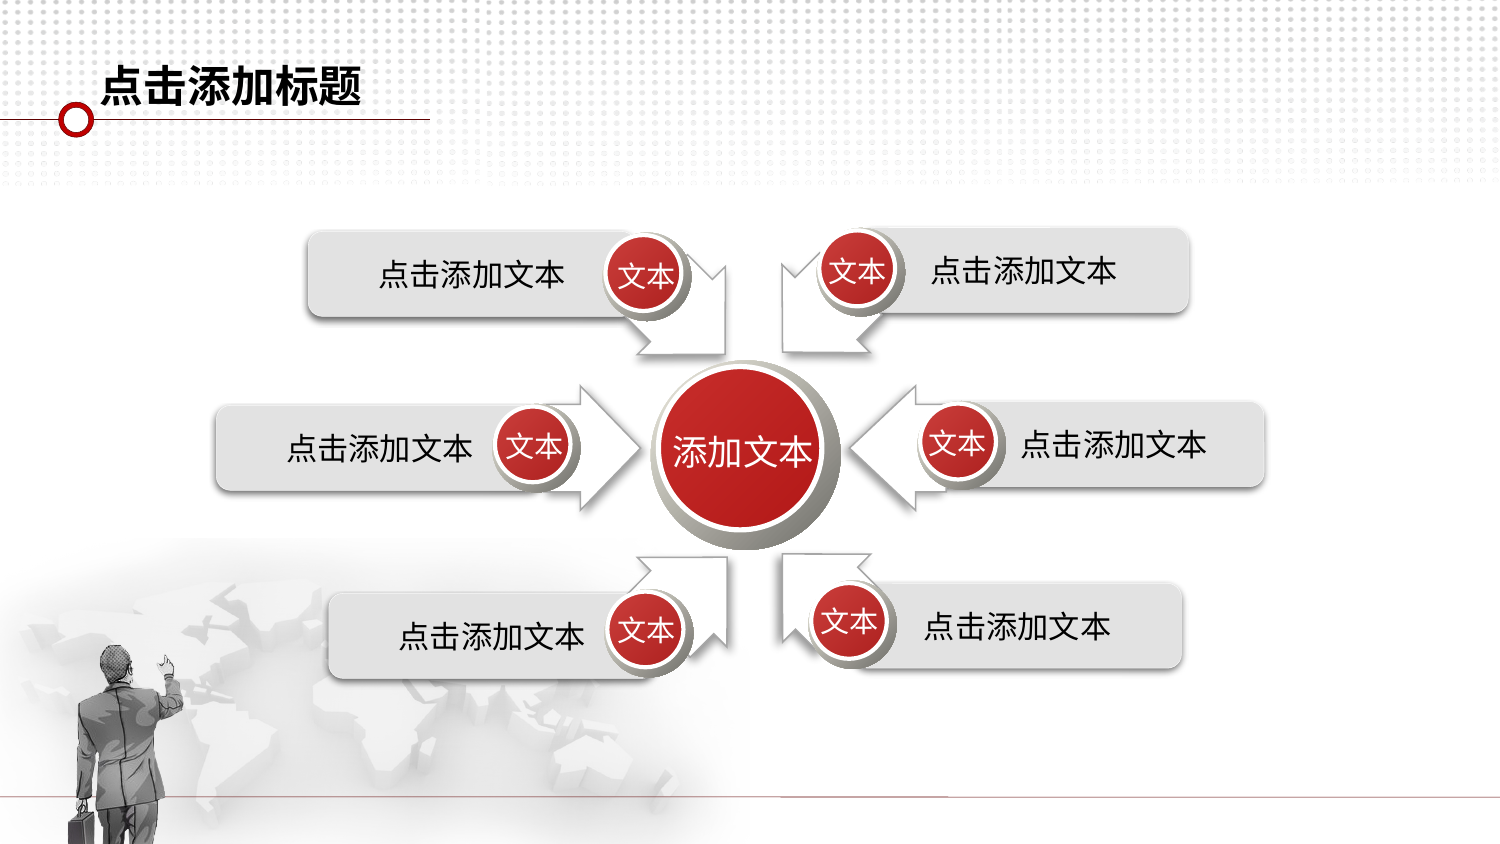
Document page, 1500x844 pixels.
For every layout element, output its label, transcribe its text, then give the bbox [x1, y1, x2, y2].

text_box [636, 360, 850, 551]
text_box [601, 588, 694, 678]
text_box [637, 263, 726, 355]
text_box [912, 400, 1007, 491]
picture [487, 0, 1002, 186]
text_box 点击添加文本 [899, 581, 1184, 671]
picture [0, 0, 480, 185]
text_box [804, 580, 898, 670]
text_box [580, 385, 631, 511]
text_box [782, 264, 872, 353]
text_box [634, 557, 728, 649]
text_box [813, 227, 906, 317]
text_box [490, 403, 581, 493]
text_box 点击添加文本 [1005, 399, 1267, 489]
text_box 点击添加文本 [214, 403, 489, 493]
text_box 点击添加标题 [85, 51, 378, 119]
picture [1008, 0, 1500, 184]
text_box 点击添加文本 [870, 225, 1191, 315]
text_box [856, 385, 916, 511]
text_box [601, 232, 692, 322]
picture [46, 632, 194, 844]
text_box 点击添加文本 [306, 229, 627, 319]
text_box 点击添加文本 [326, 591, 597, 681]
text_box [782, 554, 871, 643]
